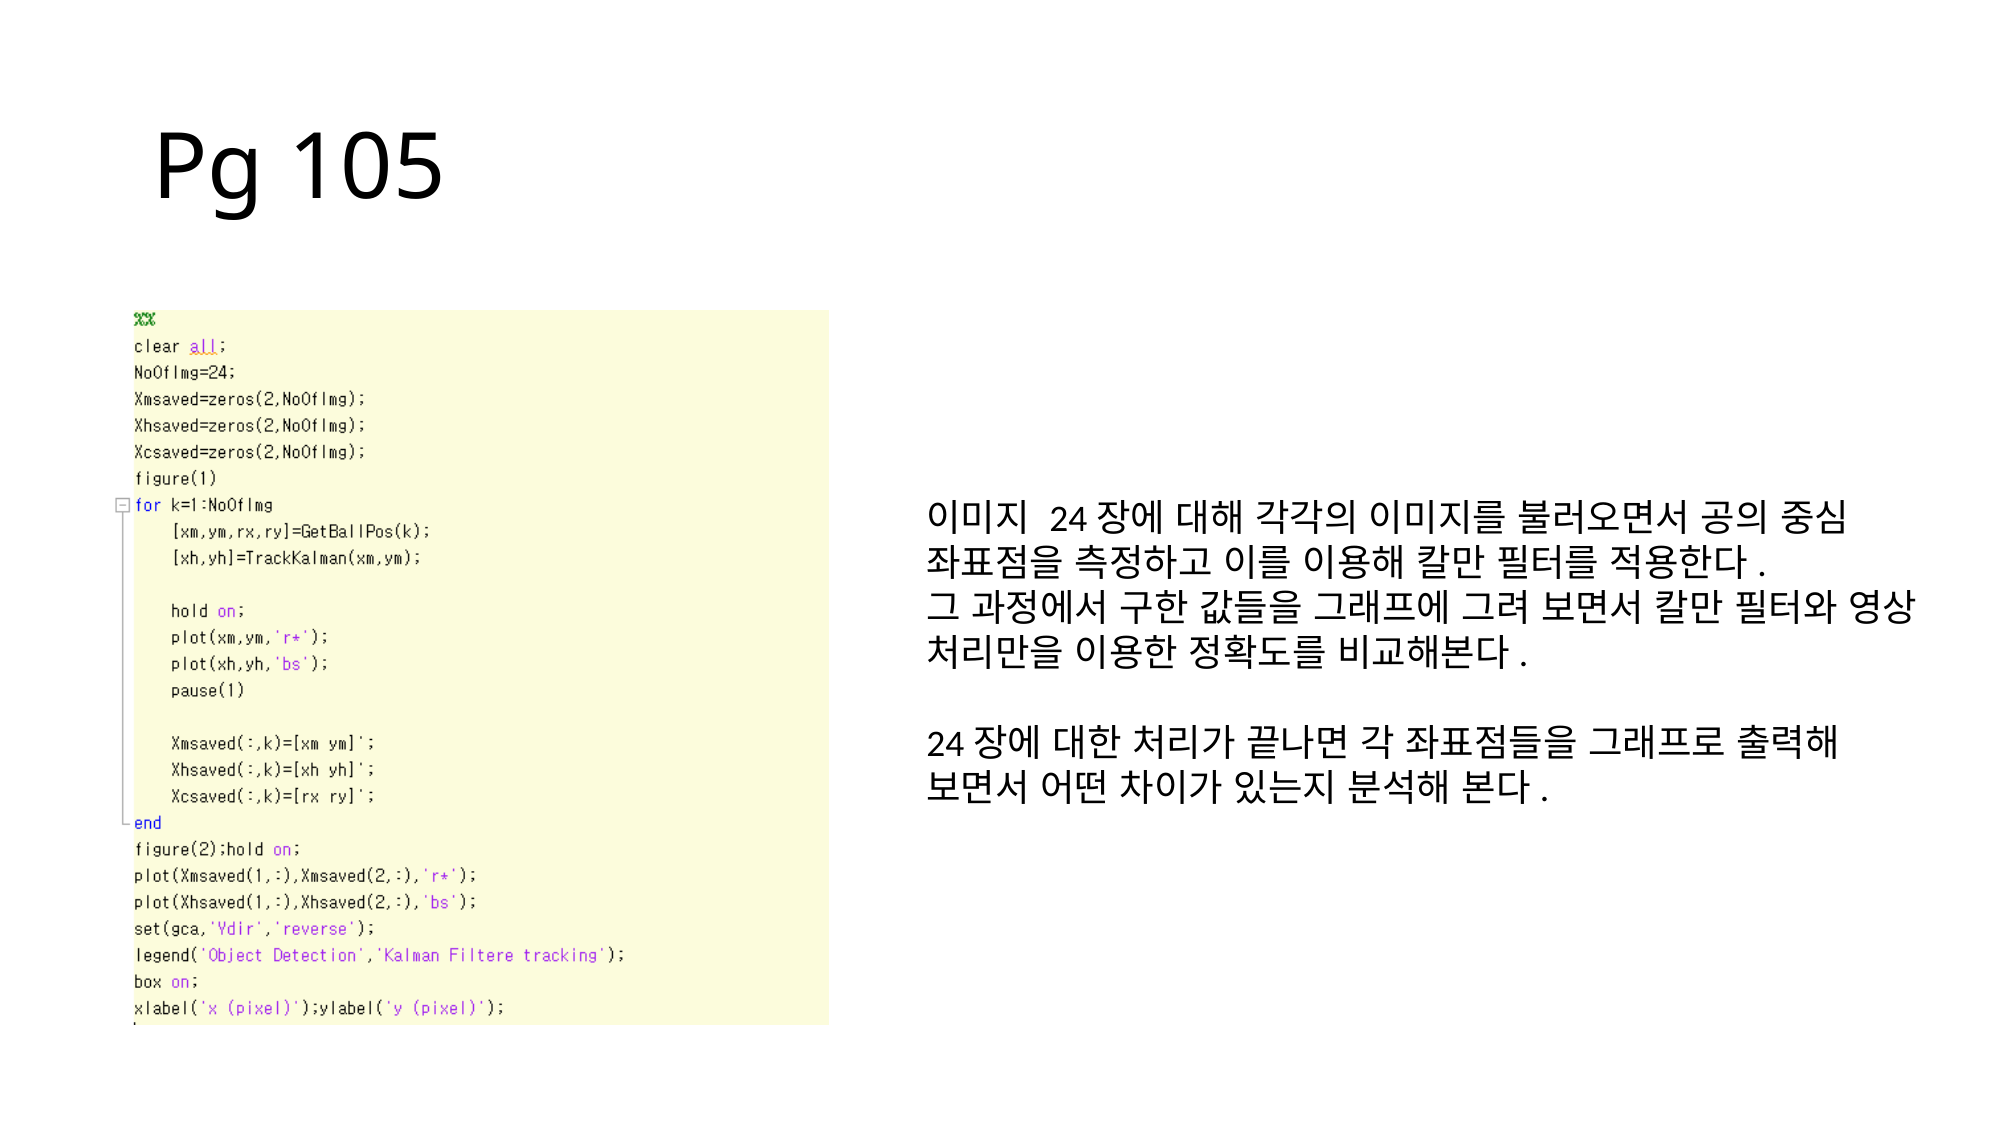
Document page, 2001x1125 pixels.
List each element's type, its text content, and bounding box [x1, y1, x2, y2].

text_box 이미지 24장에 대해 각각의 이미지를 불러오면서 공의 중심 좌표점을 측정하고 이를 이용해 칼만 필터를 적용한다. 그 과정에서 구한 값들을 그래프에 그려 보면서 칼만 필터와 영상 처리만을 이용한 정확도를 비교해본다. 24장에 대한 처리가 끝나면 각 좌표점들을 그래프로 출력해 보면서 어떤 차이가 있는지 분석해 본다. [911, 486, 1934, 817]
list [105, 310, 829, 1025]
title Pg 105 [137, 59, 1863, 278]
